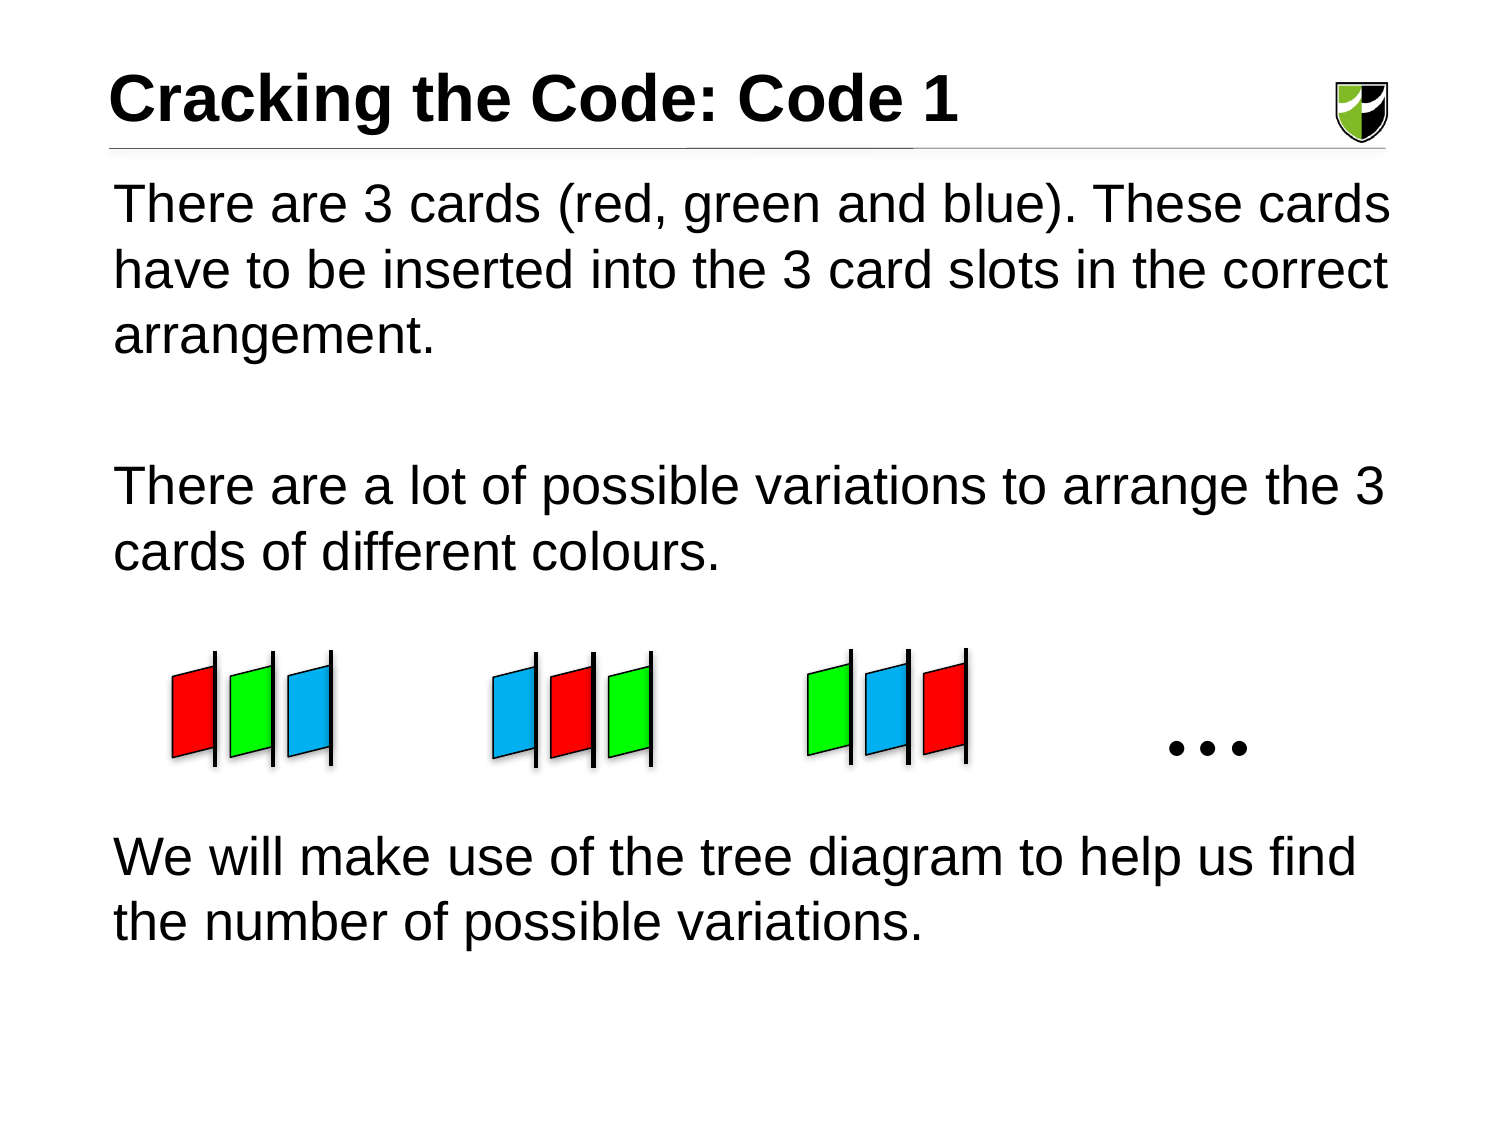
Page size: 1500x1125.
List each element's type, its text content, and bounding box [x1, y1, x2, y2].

text_box [50, 24, 1456, 200]
text_box There are 3 cards (red, green and blue). These cards have to be inserted into the 3 card slots in the correct arrangement. There are a lot of possible variations to arrange the 3 cards of different colours. We will make use of the tree diagram to help us find the number of possible variations. [42, 161, 1428, 1001]
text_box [172, 622, 1295, 790]
text_box Cracking the Code: Code 1 [93, 47, 980, 161]
